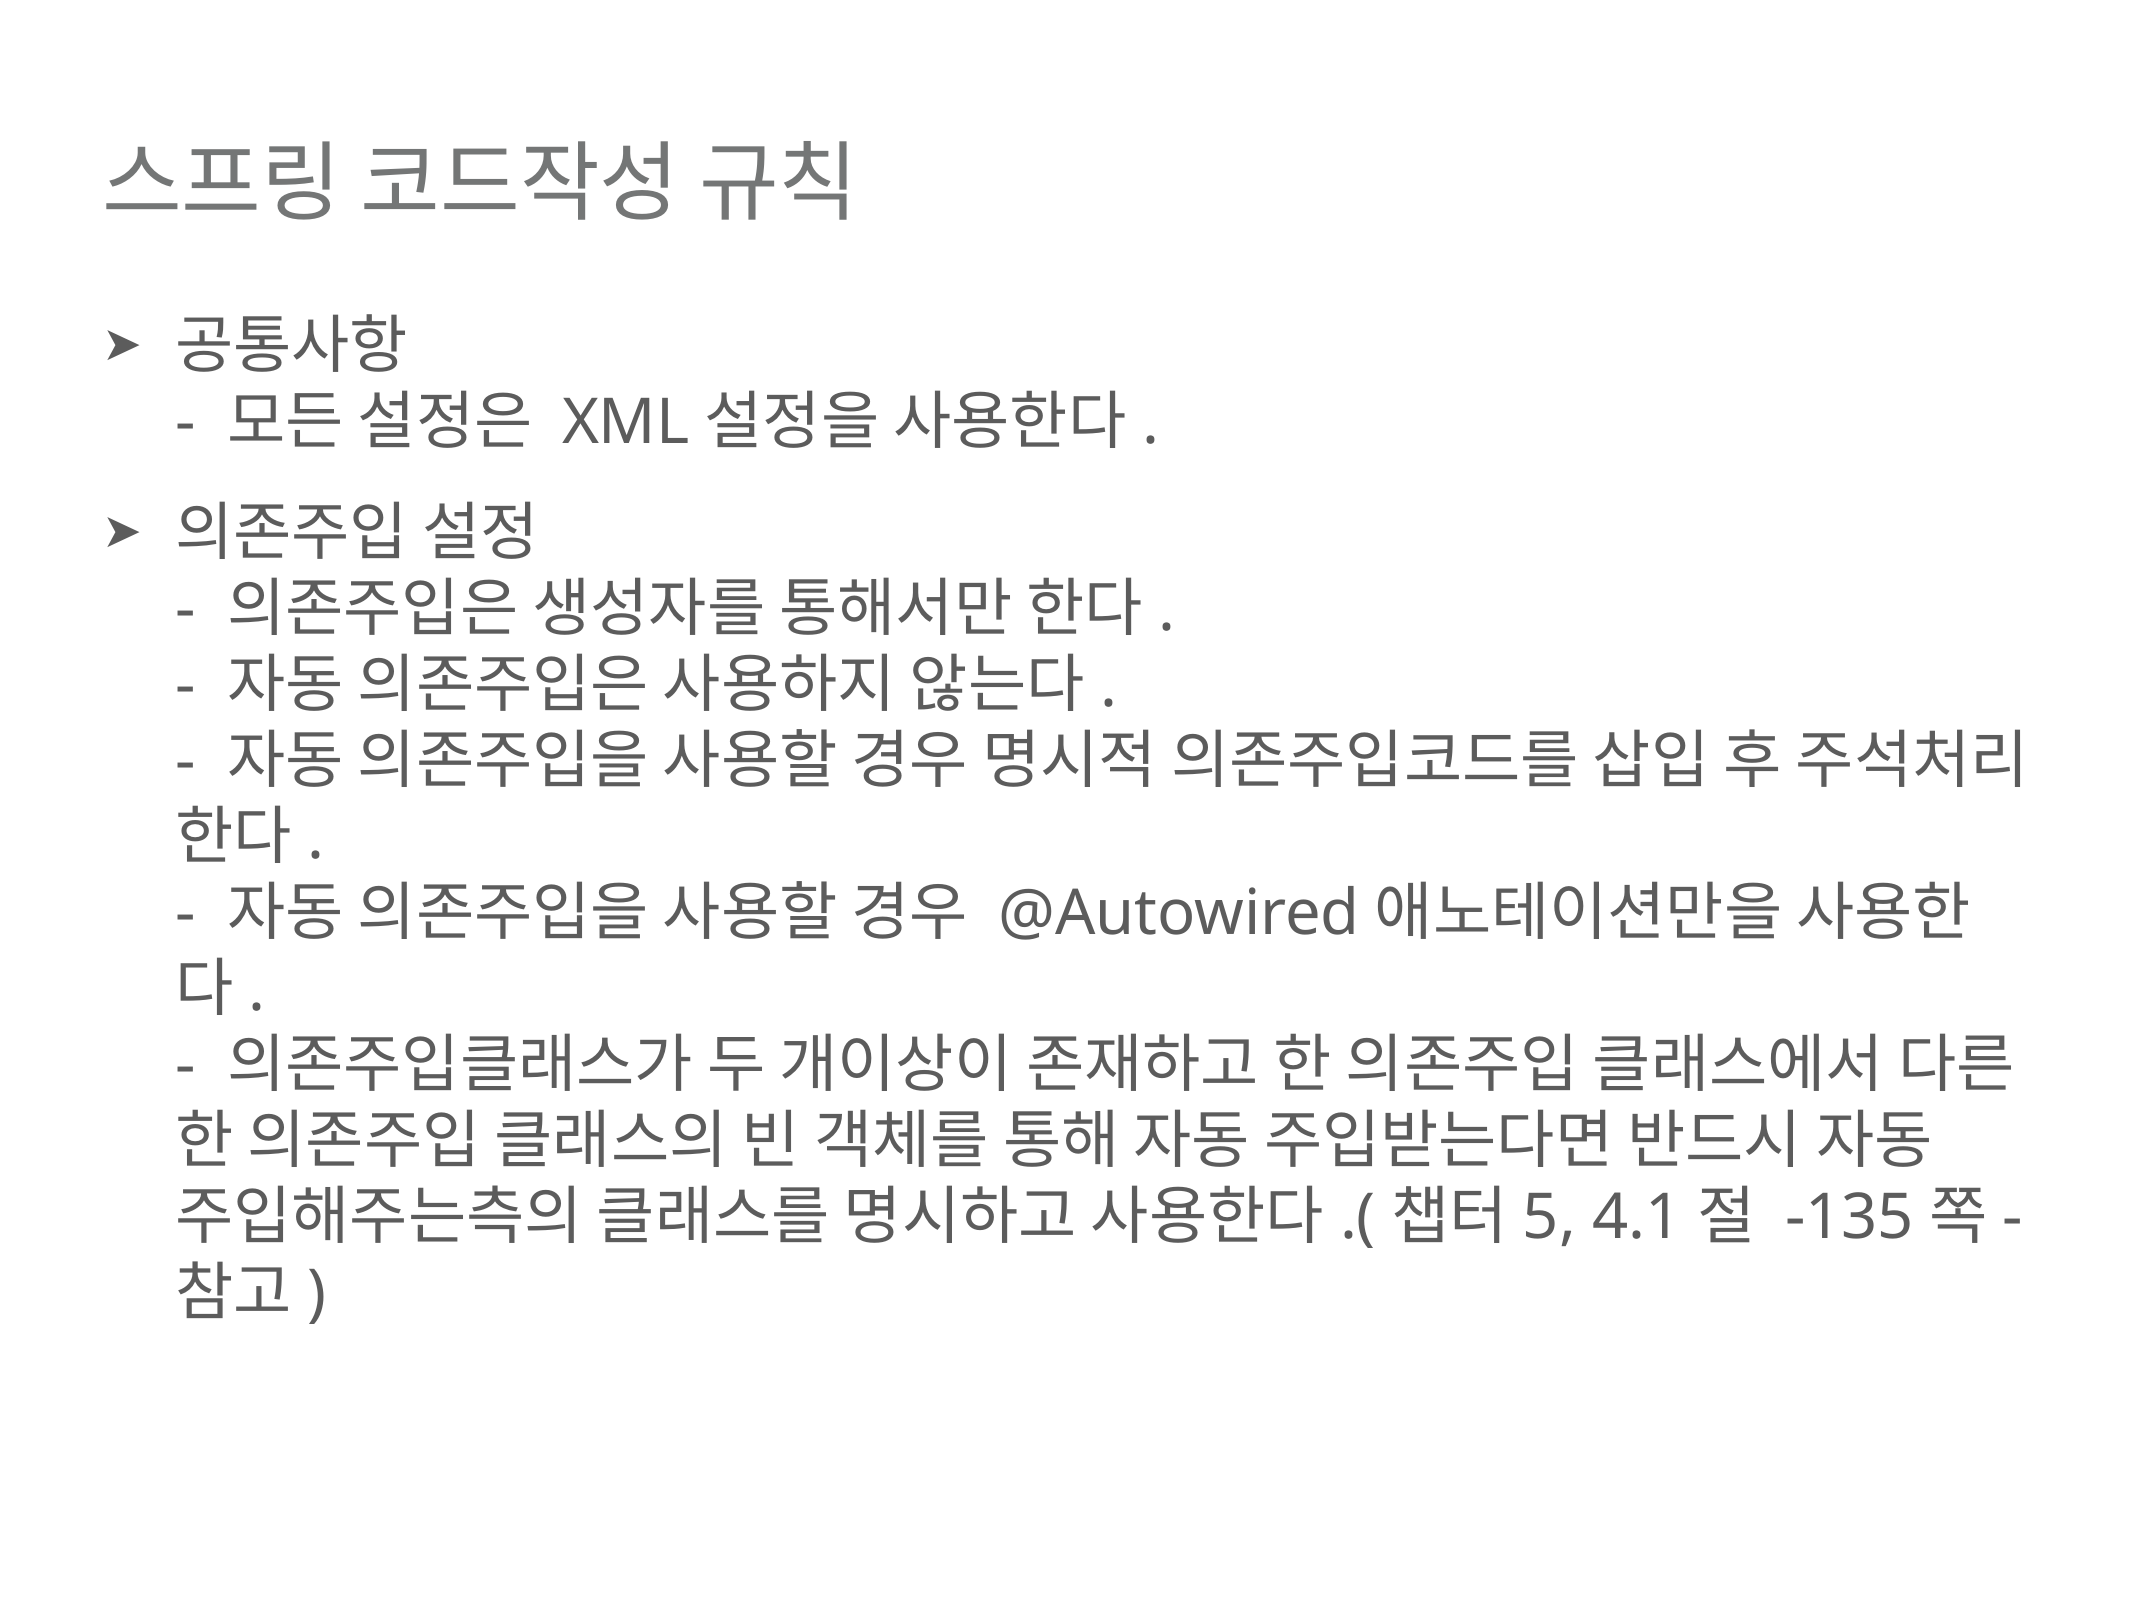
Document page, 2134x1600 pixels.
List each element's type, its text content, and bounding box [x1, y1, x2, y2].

title 스프링 코드작성 규칙 [93, 118, 2041, 238]
list 공통사항 - 모든 설정은 XML설정을 사용한다. 의존주입 설정 - 의존주입은 생성자를 통해서만 한다. - 자동 의존주입은 사용하지 않는다. - 자동 의존주입을 사용할 경우 명시적 의존주입코드를 삽입 후 주석처리 한다. - 자동 의존주입을 사용할 경우 @Autowired애노테이션만을 사용한다. - 의존주입클래스가 두 개이상이 존재하고 한 의존주입 클래스에서 다른 한 의존주입 클래스의 빈 객체를 통해 자동 주입받는다면 반드시 자동 주입해주는측의 클래스를 명시하고 사용한다.(챕터5, 4.1절 -135쪽- 참고) [93, 295, 2041, 1482]
